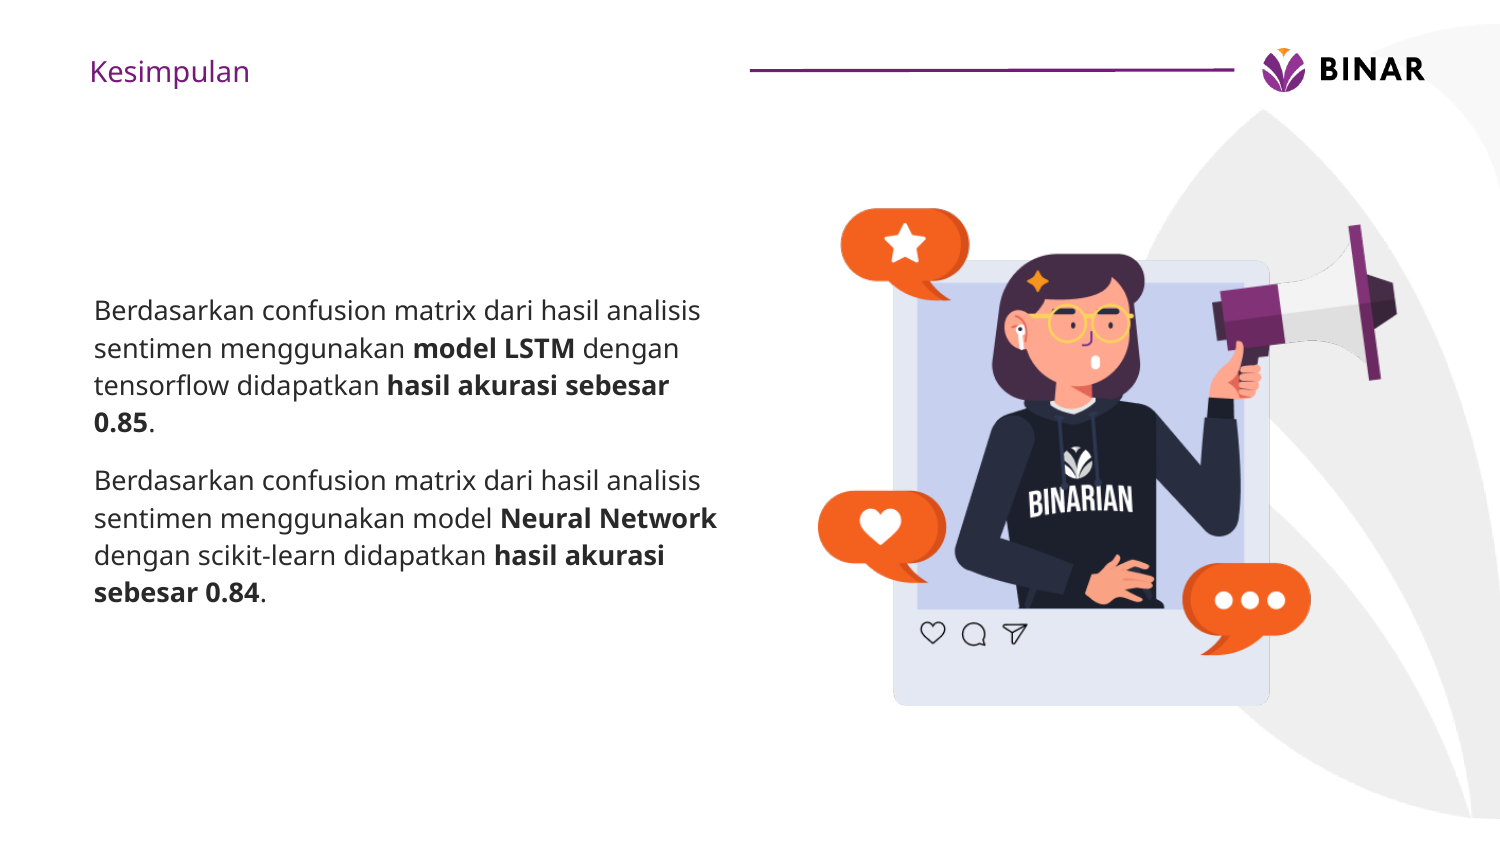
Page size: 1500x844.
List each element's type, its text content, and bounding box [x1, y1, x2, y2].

text_box Berdasarkan confusion matrix dari hasil analisis sentimen menggunakan model LSTM dengan tensorflow didapatkan hasil akurasi sebesar 0.85. Berdasarkan confusion matrix dari hasil analisis sentimen menggunakan model Neural Network dengan scikit-learn didapatkan hasil akurasi sebesar 0.84. [79, 107, 746, 737]
picture [818, 24, 1500, 819]
text_box Kesimpulan [74, 23, 750, 118]
